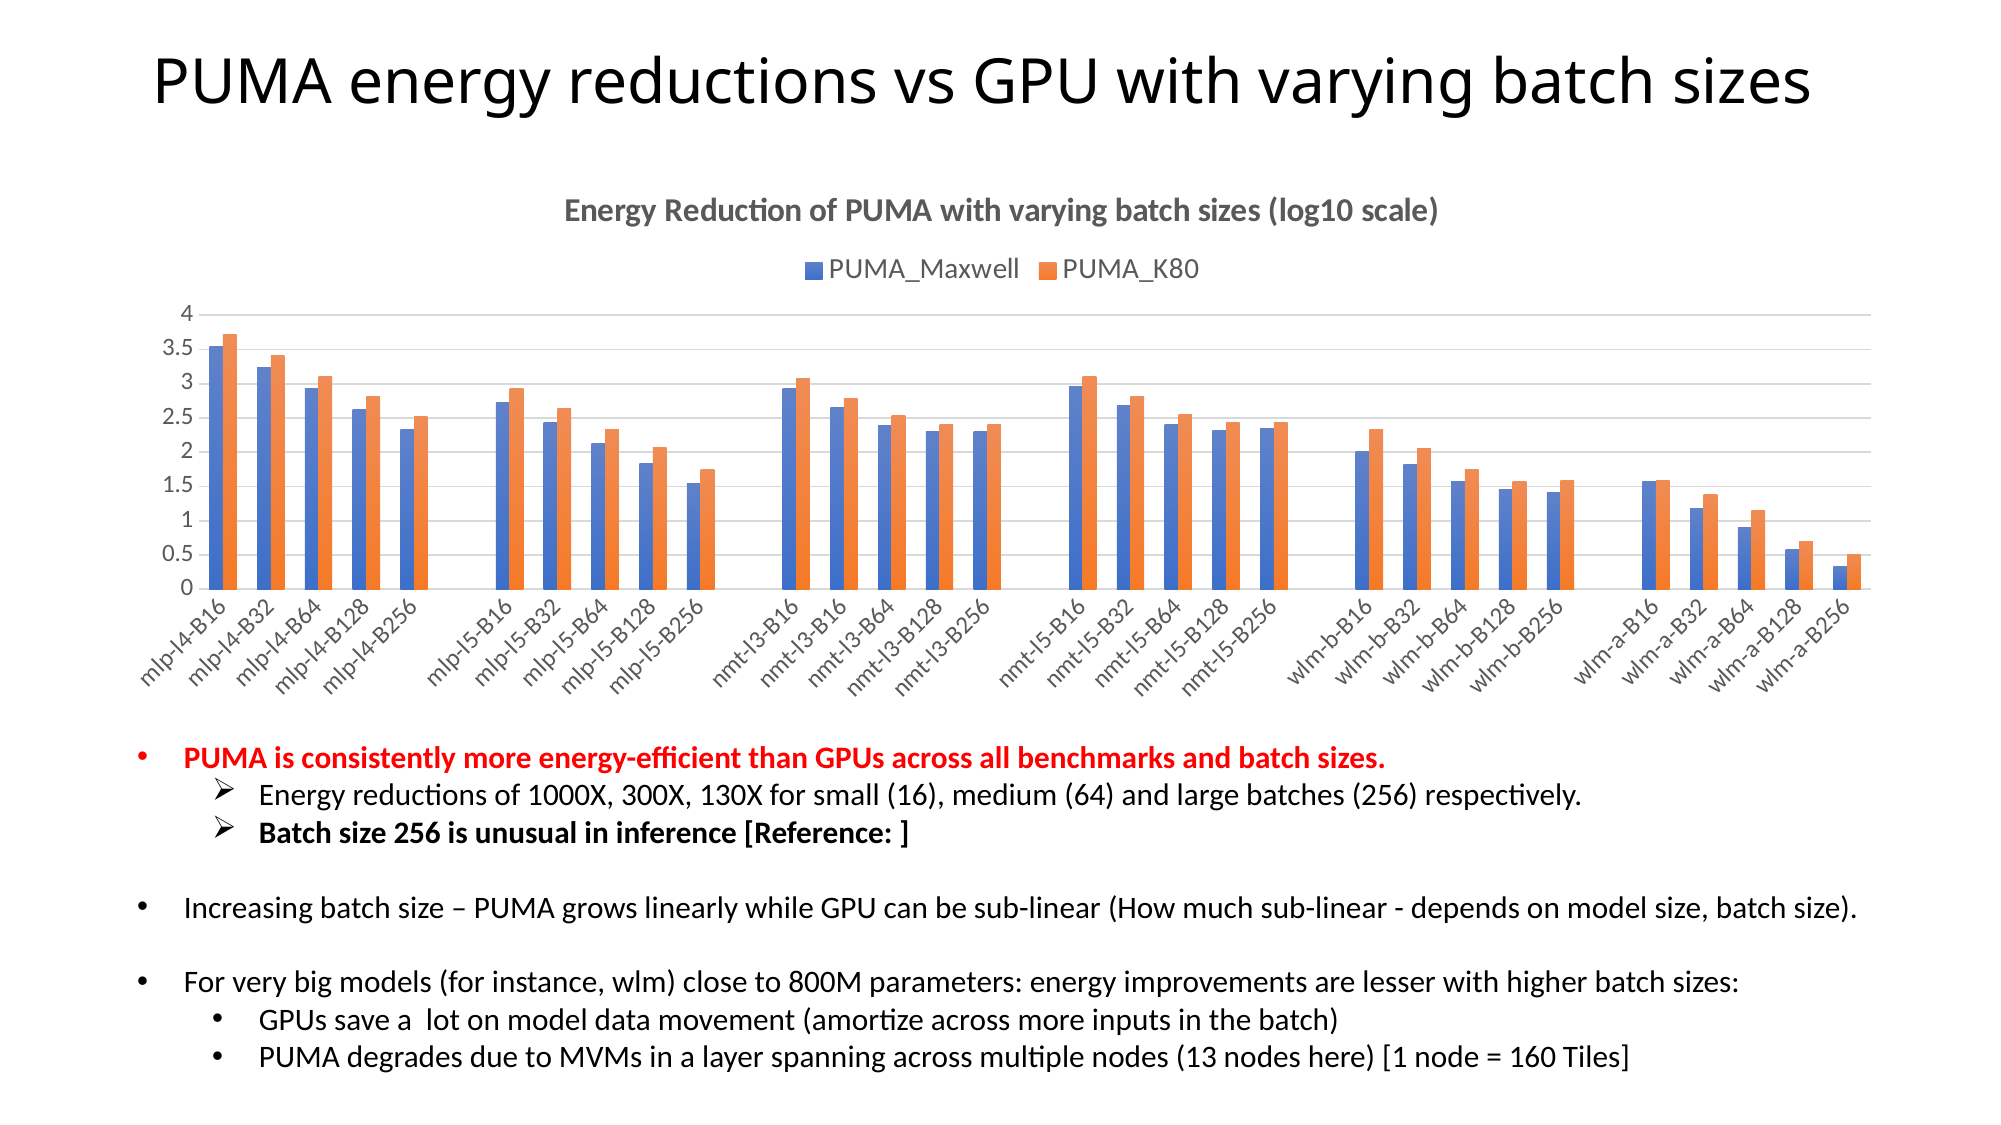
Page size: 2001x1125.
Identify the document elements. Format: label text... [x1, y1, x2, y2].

text_box PUMA is consistently more energy-efficient than GPUs across all benchmarks and batch sizes. Energy reductions of 1000X, 300X, 130X for small (16), medium (64) and large batches (256) respectively. Batch size 256 is unusual in inference [Reference: ] Increasing batch size – PUMA grows linearly while GPU can be sub-linear (How much sub-linear - depends on model size, batch size). For very big models (for instance, wlm) close to 800M parameters: energy improvements are lesser with higher batch sizes: GPUs save a lot on model data movement (amortize across more inputs in the batch) PUMA degrades due to MVMs in a layer spanning across multiple nodes (13 nodes here) [1 node = 160 Tiles] [122, 729, 2000, 1082]
chart [98, 167, 1908, 714]
title PUMA energy reductions vs GPU with varying batch sizes [137, 16, 1863, 152]
